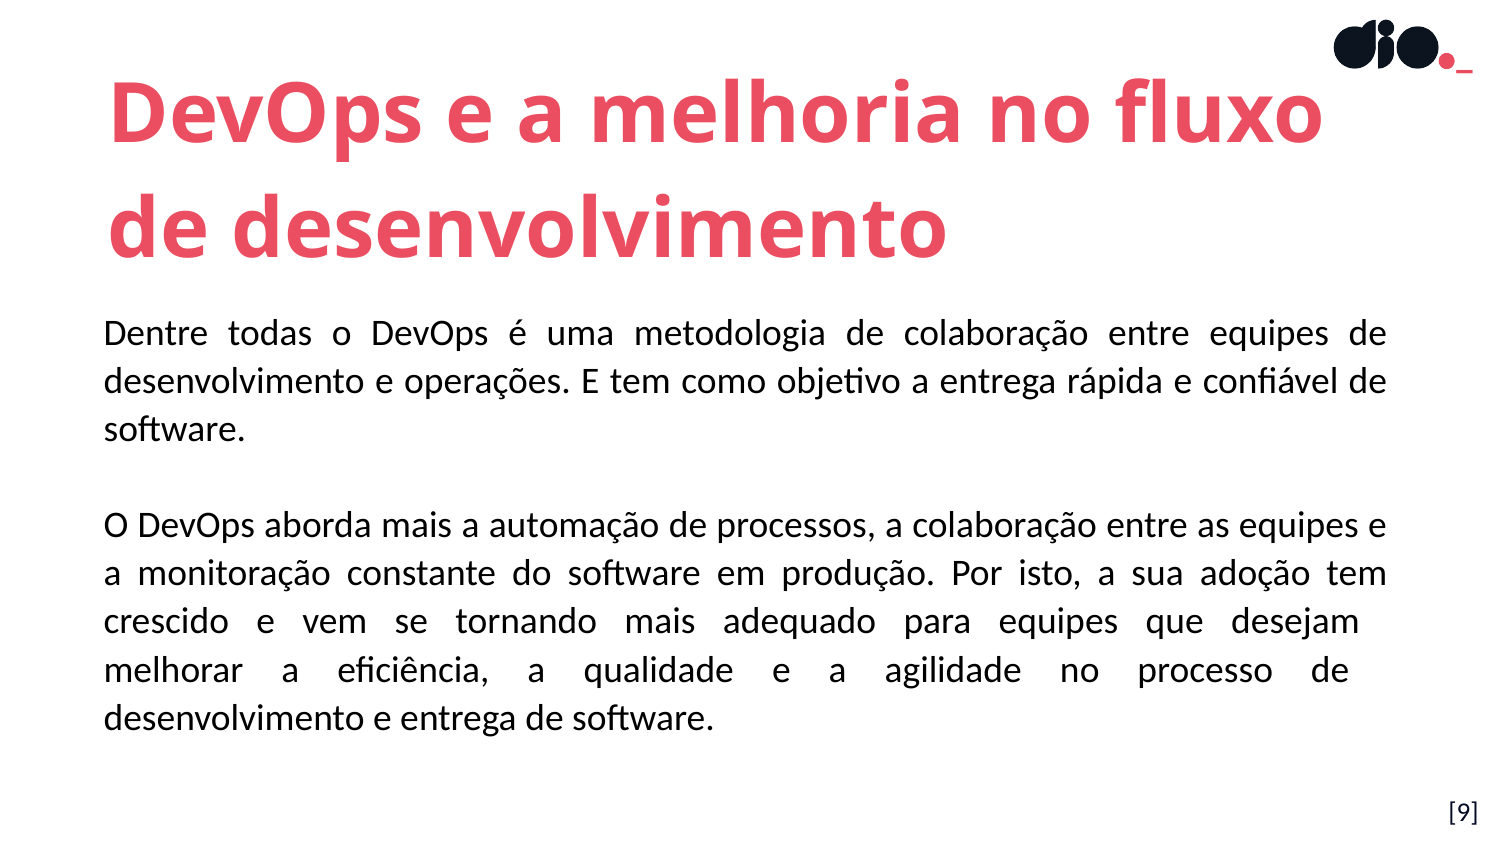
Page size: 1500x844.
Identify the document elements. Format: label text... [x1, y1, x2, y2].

text_box Dentre todas o DevOps é uma metodologia de colaboração entre equipes de desenvolvimento e operações. E tem como objetivo a entrega rápida e confiável de software. O DevOps aborda mais a automação de processos, a colaboração entre as equipes e a monitoração constante do software em produção. Por isto, a sua adoção tem crescido e vem se tornando mais adequado para equipes que desejam melhorar a eficiência, a qualidade e a agilidade no processo de desenvolvimento e entrega de software. [88, 289, 1404, 716]
slide_number [9] [1403, 779, 1494, 844]
picture [1333, 19, 1473, 74]
text_box DevOps e a melhoria no fluxo de desenvolvimento [92, 104, 1408, 329]
